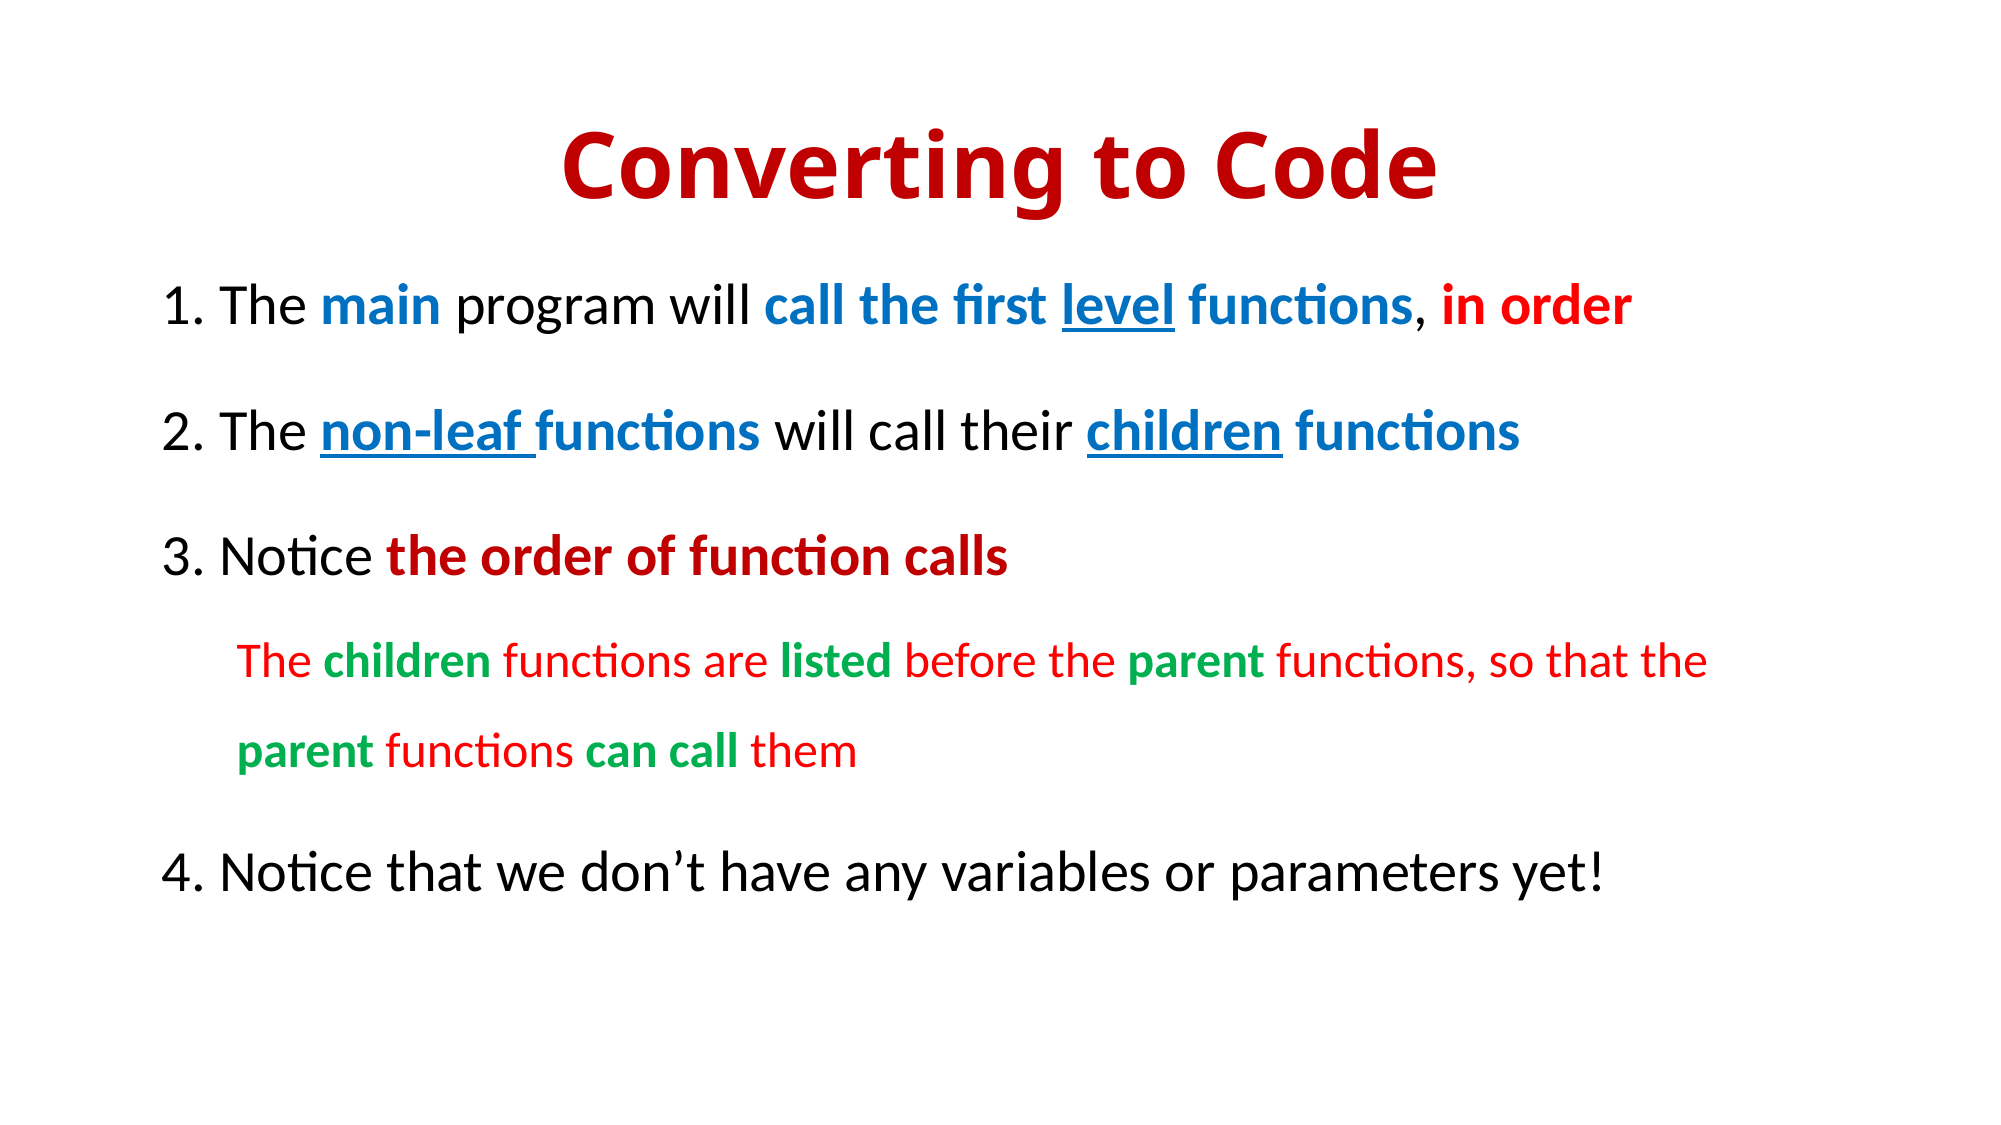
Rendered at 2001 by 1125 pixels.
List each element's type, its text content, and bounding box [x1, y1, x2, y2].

title Converting to Code [137, 59, 1863, 278]
list 1. The main program will call the first level functions, in order 2. The non-leaf functions will call their children functions 3. Notice the order of function calls The children functions are listed before the parent functions, so that the parent functions can call them 4. Notice that we don’t have any variables or parameters yet! [146, 223, 1872, 1045]
